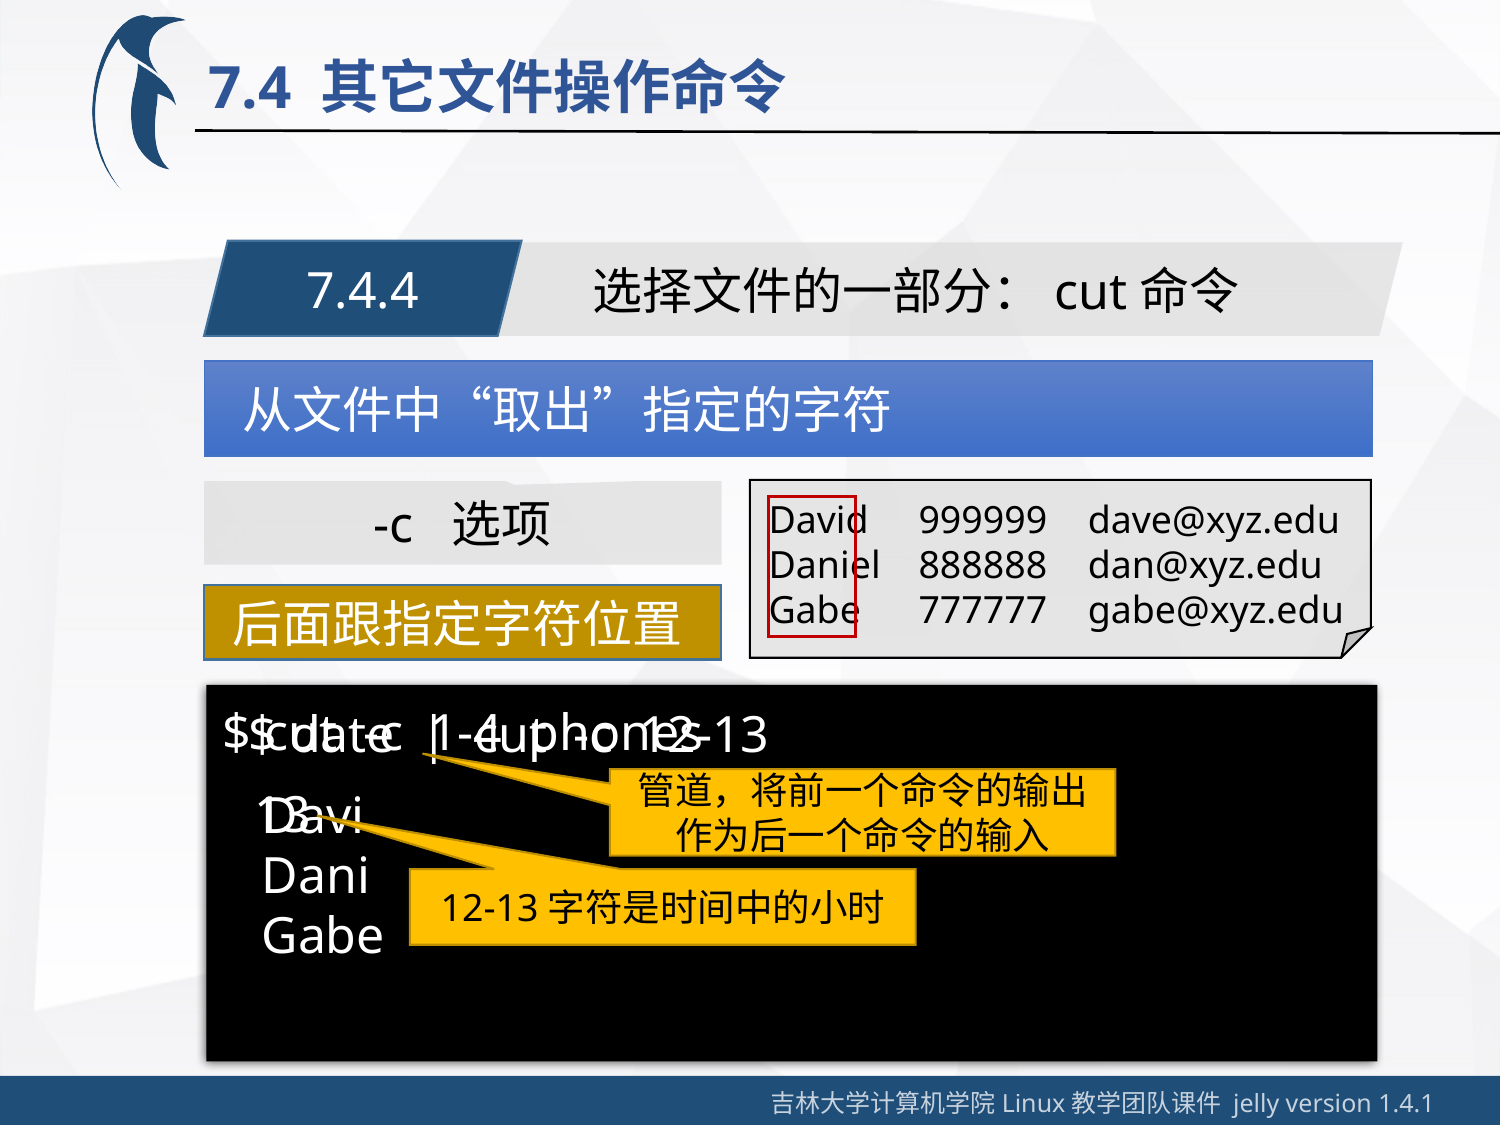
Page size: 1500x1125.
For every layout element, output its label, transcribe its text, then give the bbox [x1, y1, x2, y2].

text_box Davi Dani Gabe [246, 820, 427, 972]
text_box Davi Dani Gabe [327, 776, 427, 833]
text_box 选择文件的一部分：cut命令 [499, 241, 1405, 337]
text_box [206, 684, 1378, 1062]
text_box -c 选项 [203, 480, 723, 566]
text_box $ date | cut -c 12-13 [233, 694, 798, 770]
picture [0, 0, 1500, 1075]
text_box 7.4.4 [202, 239, 523, 337]
text_box $ cut -c 1-4 phones [208, 693, 795, 768]
text_box 7.4 其它文件操作命令 [193, 42, 1026, 128]
text_box 13 [239, 774, 327, 850]
text_box 后面跟指定字符位置 [203, 584, 722, 661]
text_box 管道，将前一个命令的输出作为后一个命令的输入 [422, 752, 1117, 857]
text_box 12-13字符是时间中的小时 [316, 814, 917, 946]
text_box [749, 479, 1375, 658]
text_box 从文件中“取出”指定的字符 [204, 360, 1373, 457]
